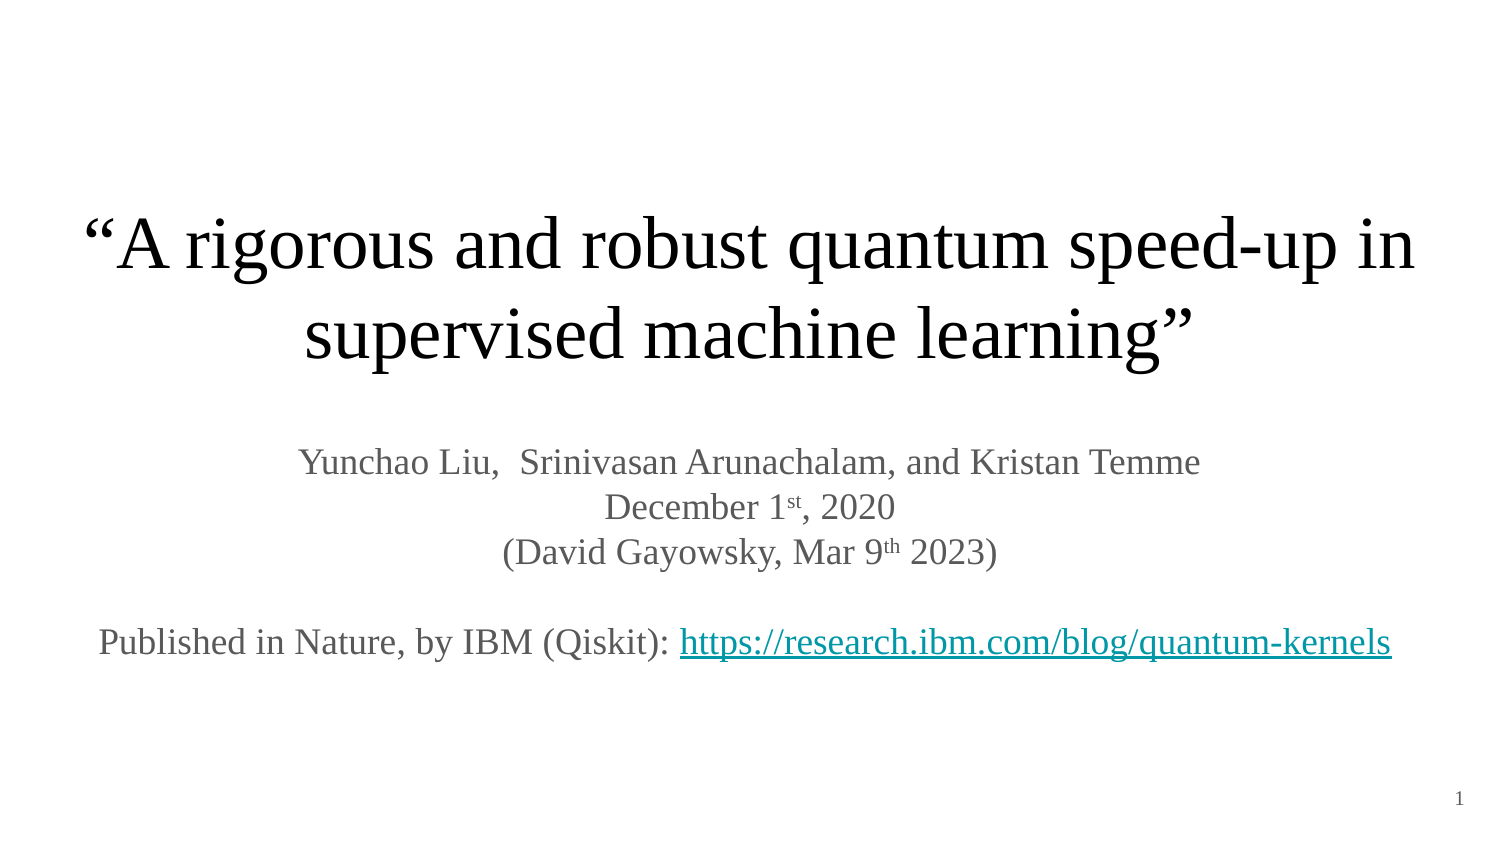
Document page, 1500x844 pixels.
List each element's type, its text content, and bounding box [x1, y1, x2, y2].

title “A rigorous and robust quantum speed-up in supervised machine learning” [51, 184, 1449, 389]
subtitle Yunchao Liu, Srinivasan Arunachalam, and Kristan Temme December 1st, 2020 (David Gayowsky, Mar 9th 2023) Published in Nature, by IBM (Qiskit): https://research.ibm.com/blog/quantum-kernels [51, 421, 1449, 788]
slide_number 1 [1389, 764, 1480, 830]
